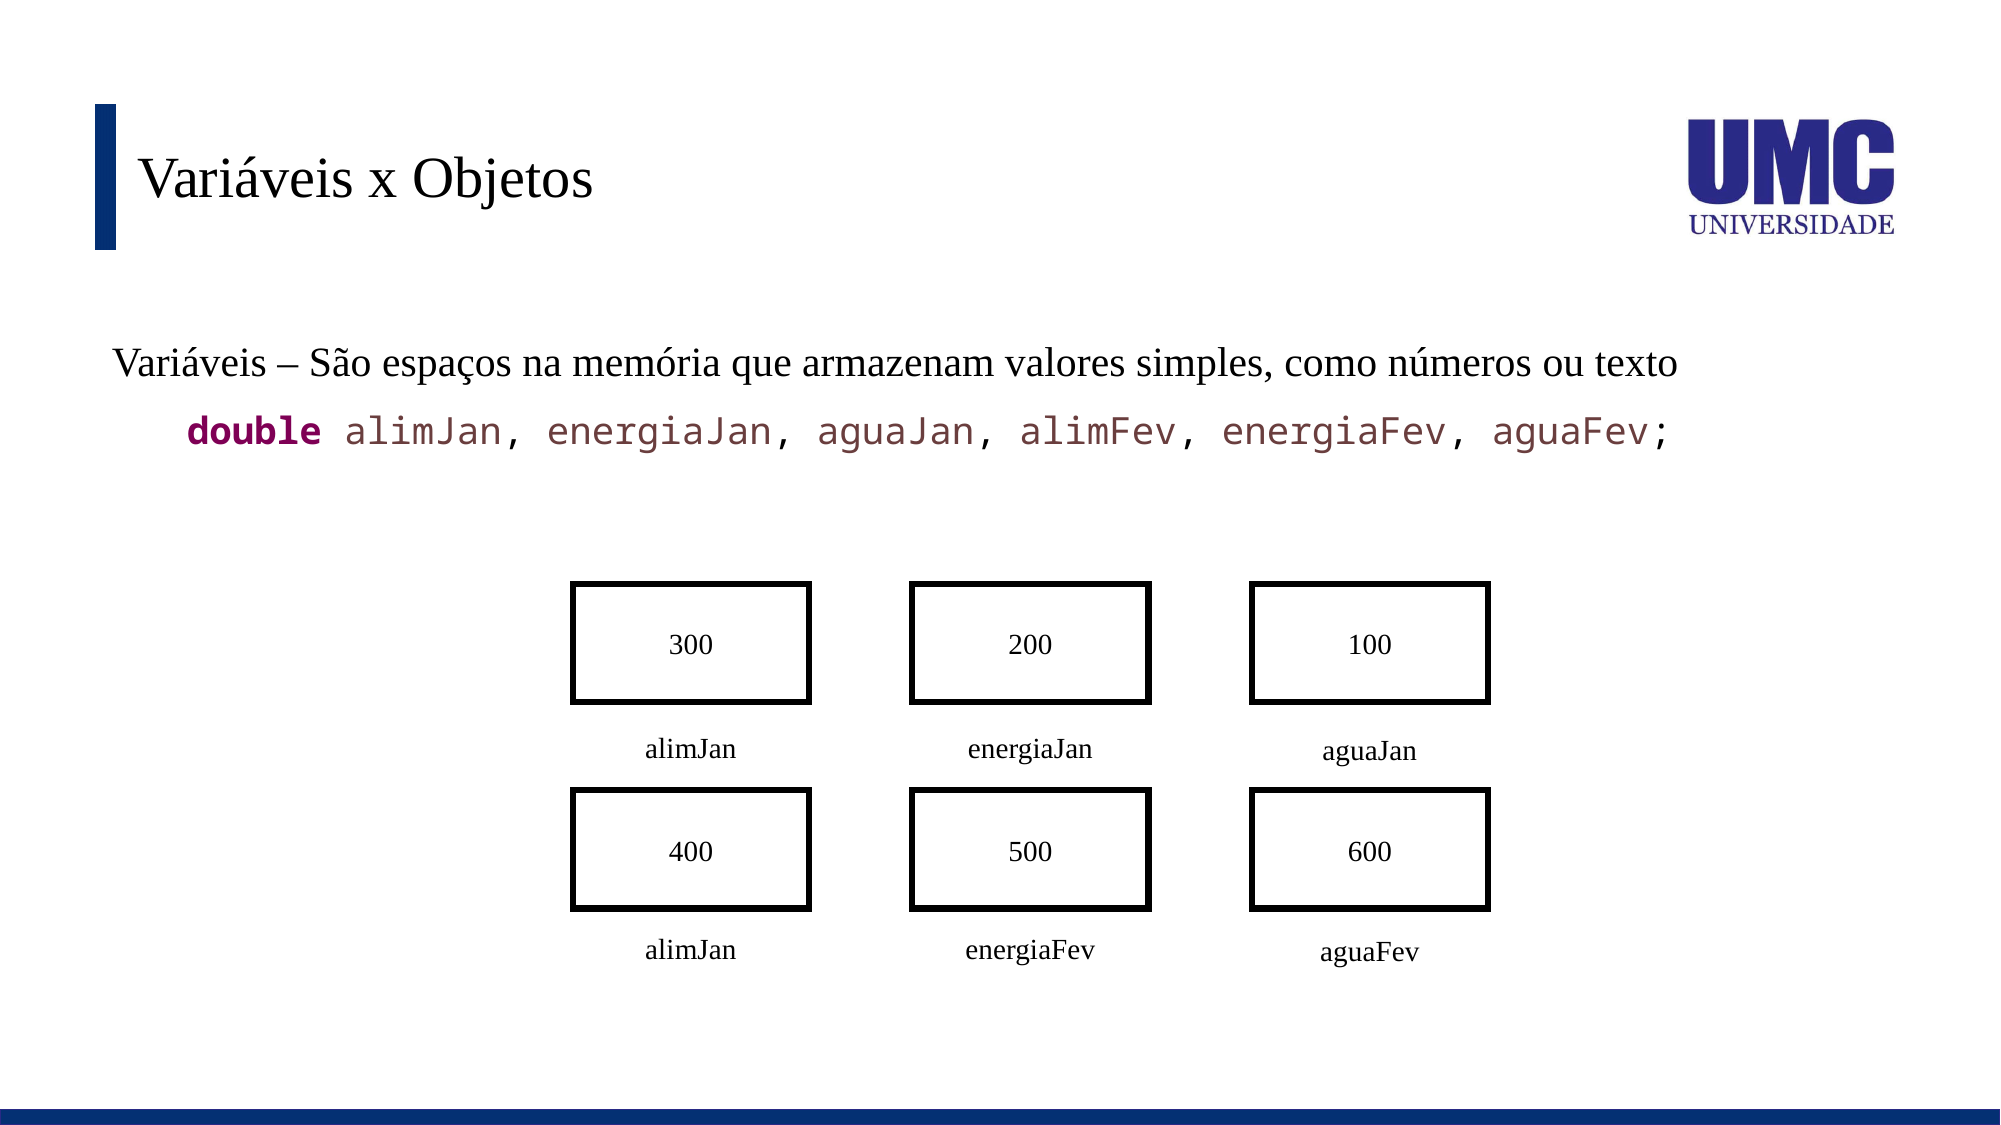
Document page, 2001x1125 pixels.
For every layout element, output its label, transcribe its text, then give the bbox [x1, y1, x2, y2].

text_box aguaJan [1251, 723, 1489, 774]
text_box alimJan [572, 722, 809, 772]
picture [1686, 117, 1896, 237]
picture [95, 104, 116, 250]
text_box 400 [572, 789, 810, 909]
text_box energiaJan [912, 722, 1149, 772]
text_box energiaFev [912, 923, 1149, 973]
title Variáveis x Objetos [122, 140, 1667, 214]
text_box alimJan [572, 923, 809, 973]
text_box 600 [1251, 789, 1489, 909]
text_box 100 [1251, 583, 1489, 703]
text_box aguaFev [1251, 924, 1489, 975]
text_box 300 [572, 583, 810, 703]
text_box 200 [911, 583, 1150, 703]
picture [1, 1110, 1999, 1124]
list Variáveis – São espaços na memória que armazenam valores simples, como números ou texto double alimJan, energiaJan, aguaJan, alimFev, energiaFev, aguaFev; [97, 302, 1903, 482]
text_box 500 [911, 789, 1150, 909]
